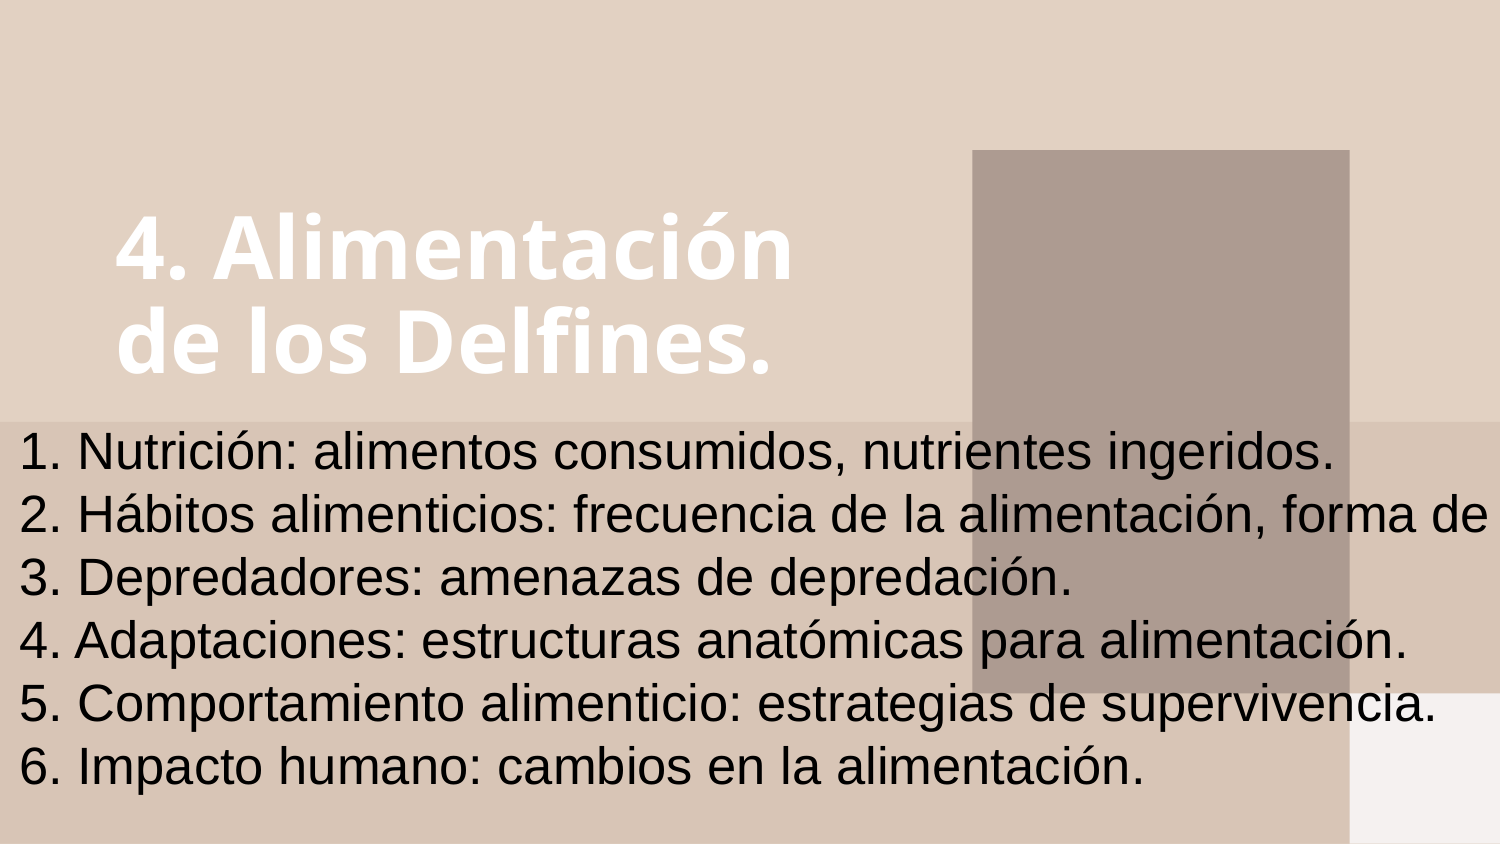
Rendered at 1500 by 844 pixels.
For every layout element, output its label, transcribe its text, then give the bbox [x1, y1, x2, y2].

title 4. Alimentación de los Delfines. [115, 202, 894, 374]
text_box 1. Nutrición: alimentos consumidos, nutrientes ingeridos. 2. Hábitos alimenticios: frecuencia de la alimentación, forma de caza. 3. Depredadores: amenazas de depredación. 4. Adaptaciones: estructuras anatómicas para alimentación. 5. Comportamiento alimenticio: estrategias de supervivencia. 6. Impacto humano: cambios en la alimentación. [4, 374, 1500, 803]
